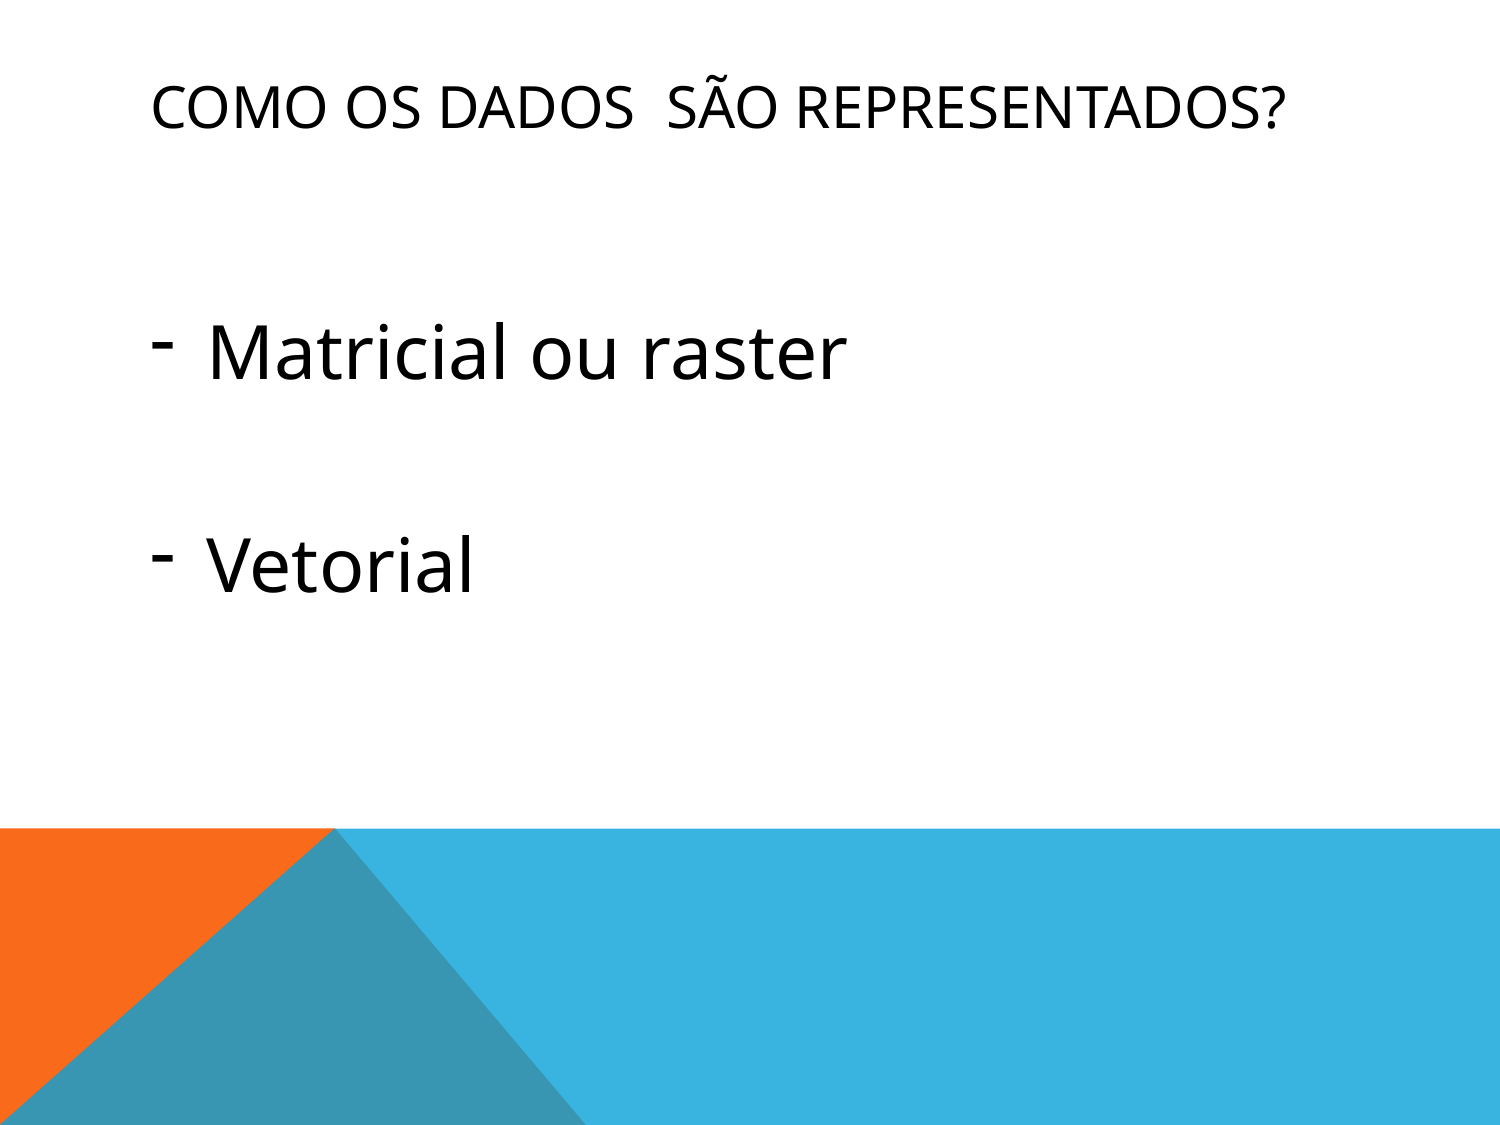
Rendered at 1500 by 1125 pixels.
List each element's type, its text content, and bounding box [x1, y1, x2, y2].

title Como os dados são representados? [135, 60, 1369, 150]
list Matricial ou raster Vetorial [135, 180, 1369, 768]
